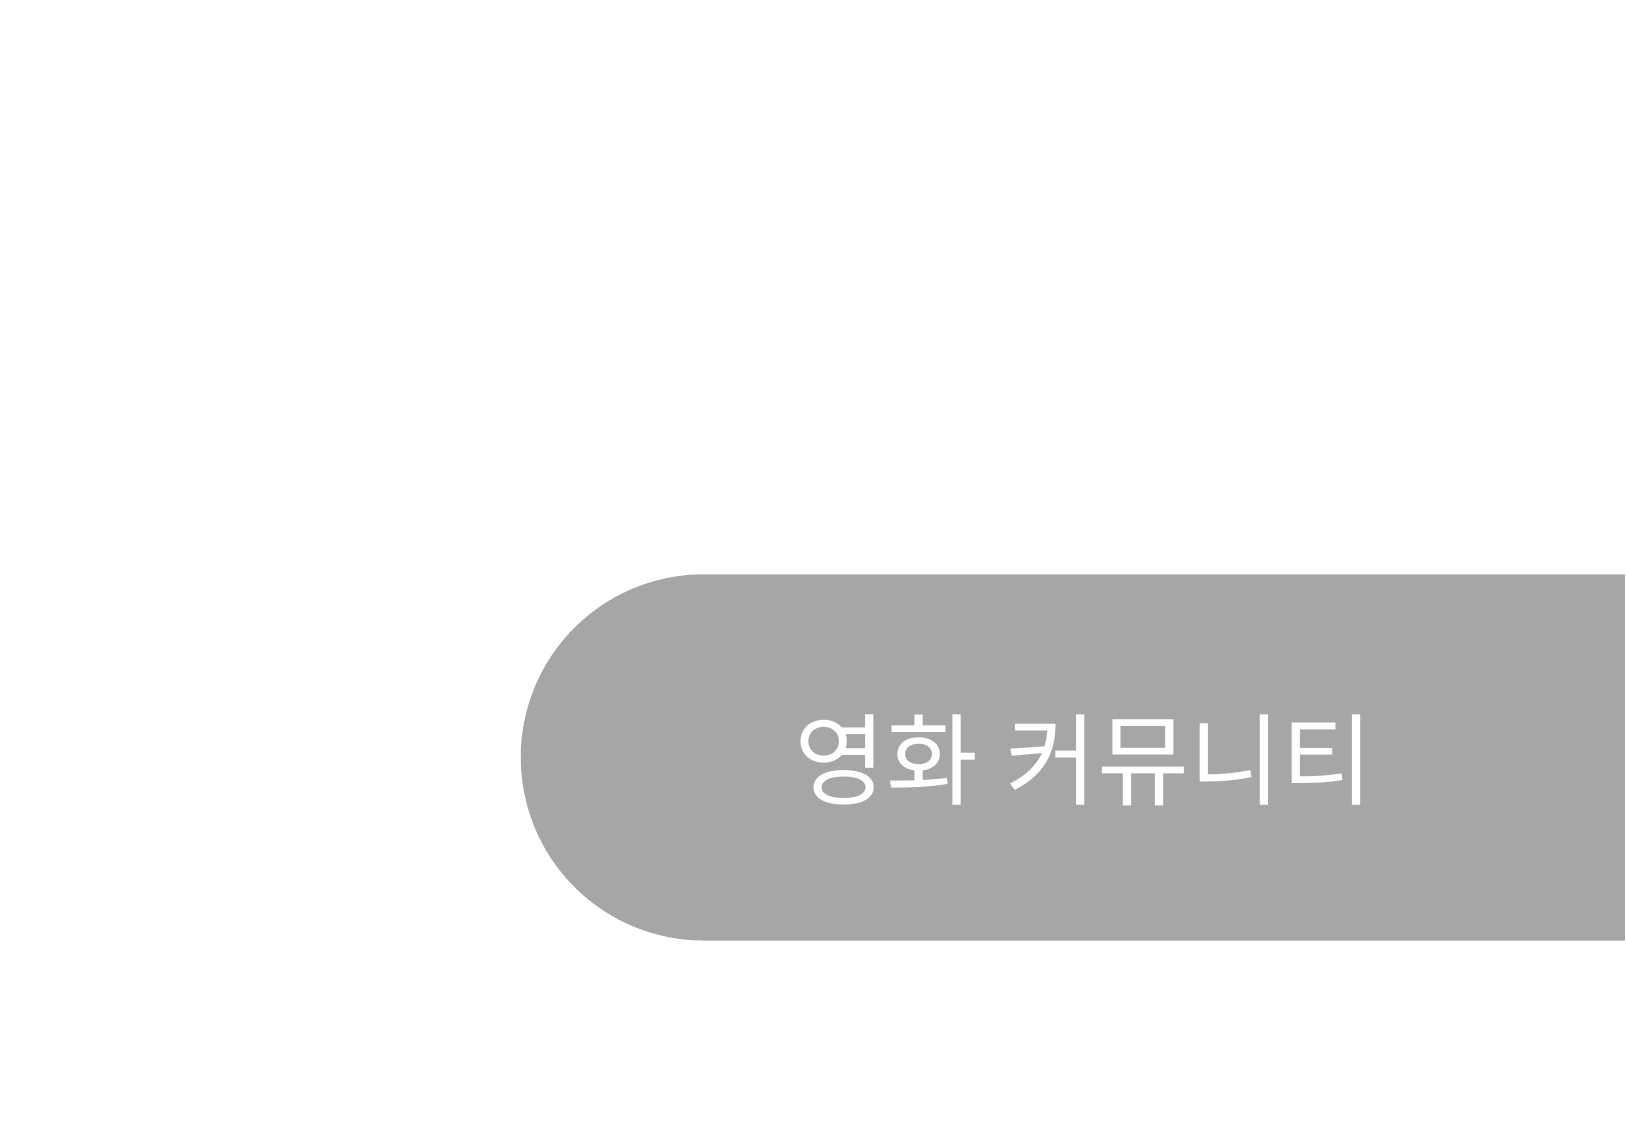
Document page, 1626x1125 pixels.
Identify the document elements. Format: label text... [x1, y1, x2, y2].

list 영화 커뮤니티 [564, 727, 1604, 787]
